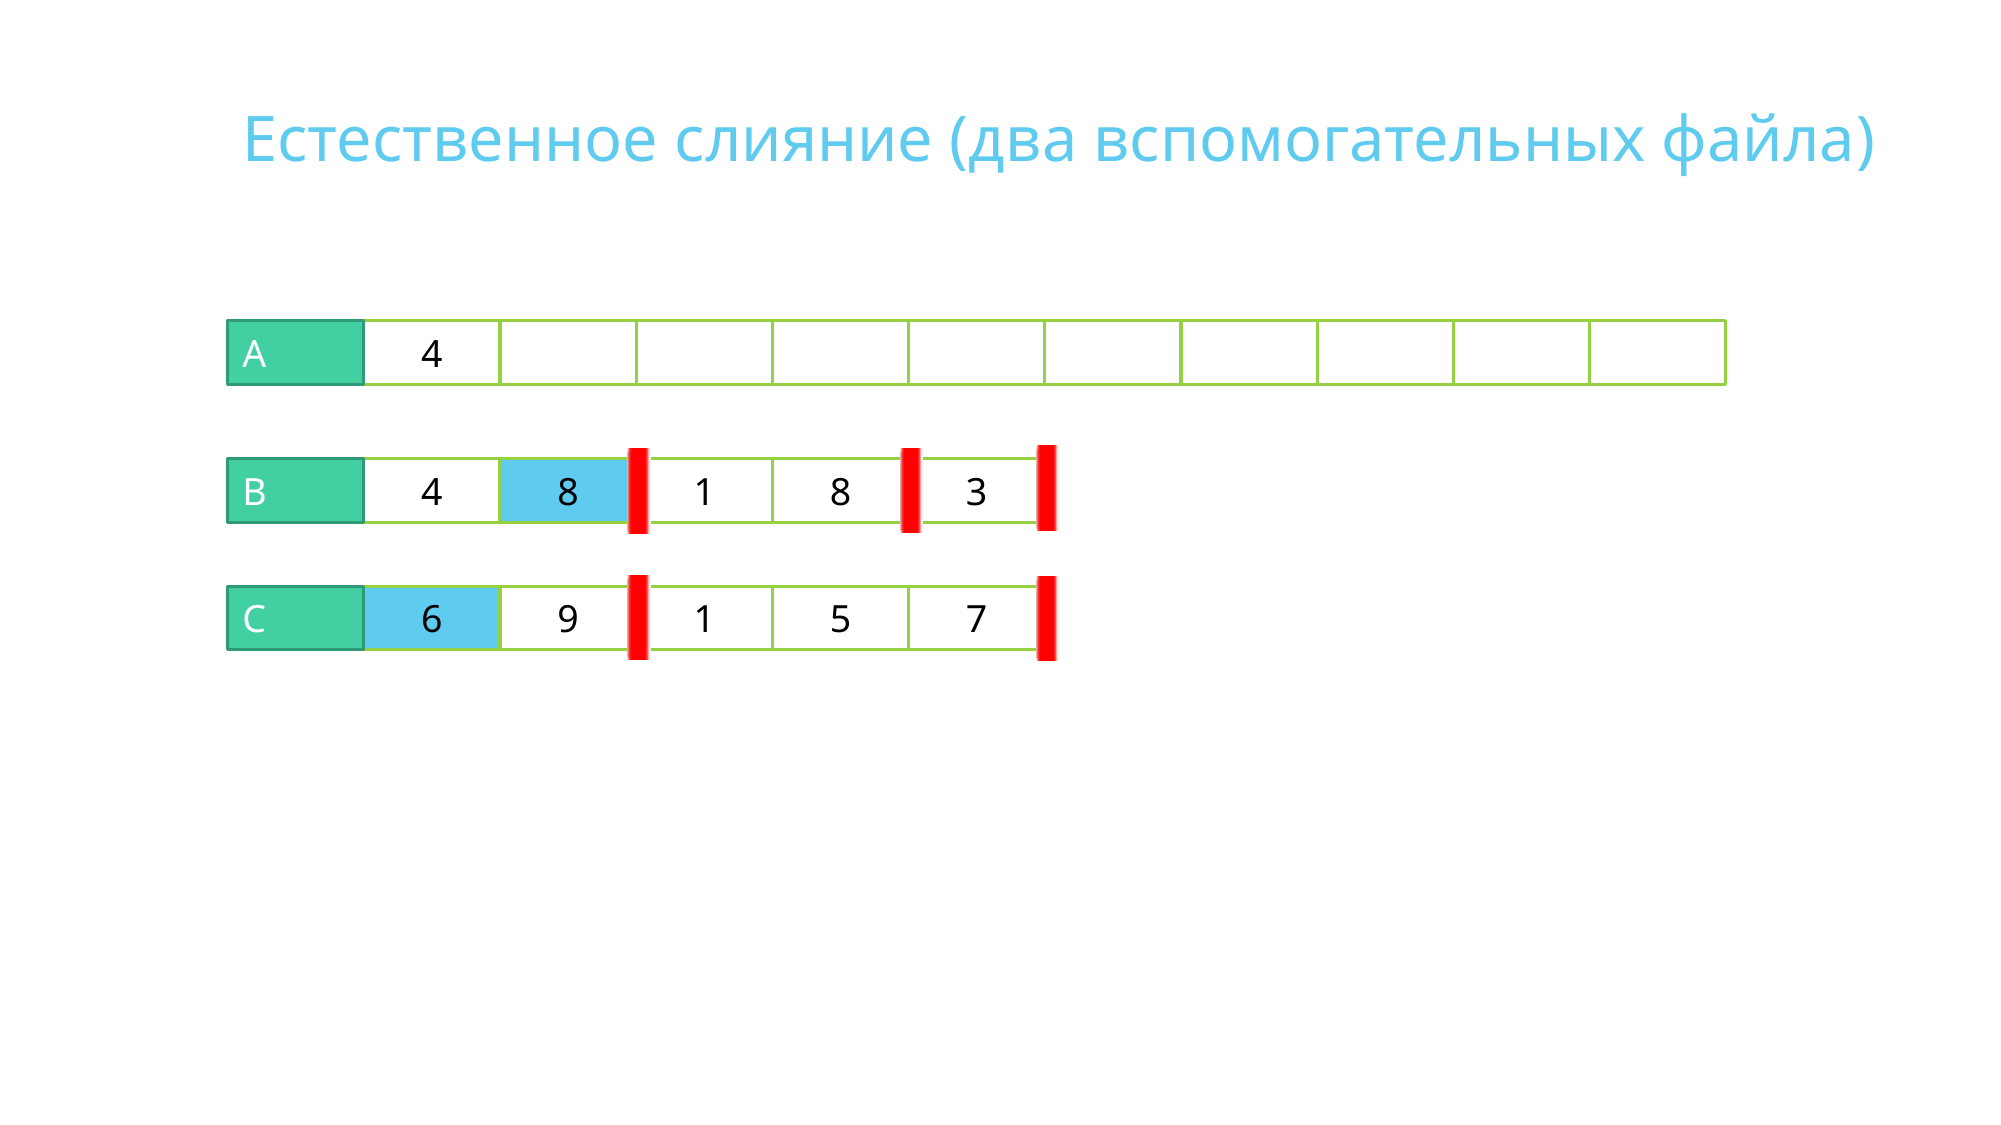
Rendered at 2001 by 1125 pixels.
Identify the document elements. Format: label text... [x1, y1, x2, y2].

text_box 5 [771, 585, 907, 651]
text_box 1 [655, 585, 771, 651]
text_box 6 [365, 585, 498, 651]
text_box [1316, 319, 1452, 386]
picture [1035, 575, 1060, 662]
text_box [1179, 319, 1316, 386]
text_box [1452, 319, 1588, 386]
text_box [771, 319, 907, 386]
text_box [907, 319, 1043, 386]
text_box 4 [365, 319, 498, 386]
text_box 7 [907, 585, 1030, 651]
text_box [1588, 319, 1727, 386]
picture [627, 574, 651, 661]
text_box [635, 319, 771, 386]
text_box [498, 319, 635, 386]
text_box A [226, 319, 365, 386]
text_box C [226, 585, 365, 651]
text_box 1 [655, 457, 771, 524]
picture [899, 447, 924, 534]
picture [1035, 445, 1060, 532]
text_box 3 [928, 457, 1030, 524]
text_box B [226, 457, 365, 524]
text_box 8 [498, 457, 622, 524]
text_box 9 [498, 585, 622, 651]
title Естественное слияние (два вспомогательных файла) [227, 91, 2000, 237]
picture [627, 447, 651, 534]
text_box 4 [365, 457, 498, 524]
text_box [1043, 319, 1179, 386]
text_box 8 [771, 457, 894, 524]
